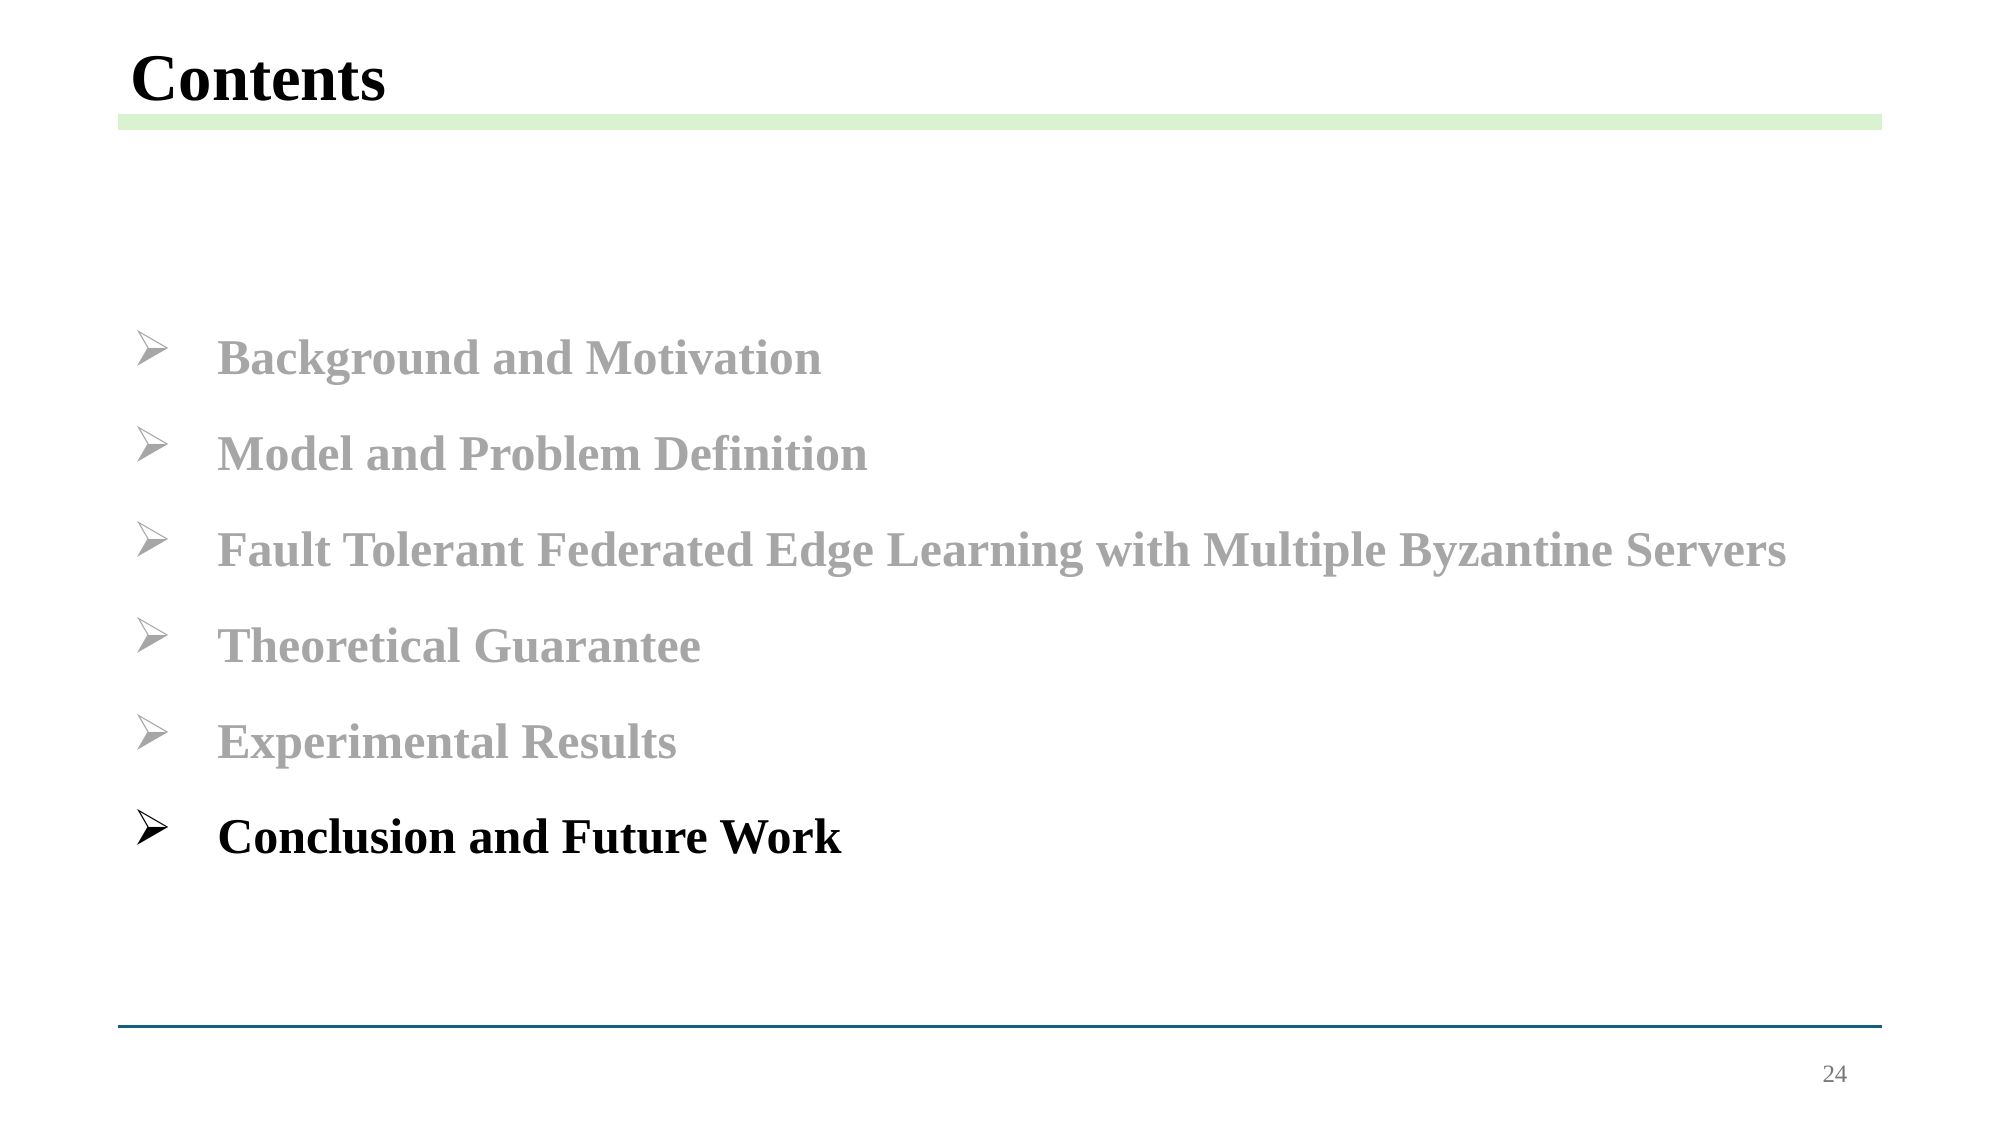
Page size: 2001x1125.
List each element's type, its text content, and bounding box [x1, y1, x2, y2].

slide_number 24 [1412, 1042, 1863, 1103]
text_box Contents [115, 26, 1338, 121]
text_box Background and Motivation Model and Problem Definition Fault Tolerant Federated Edge Learning with Multiple Byzantine Servers Theoretical Guarantee Experimental Results Conclusion and Future Work [118, 280, 1882, 872]
